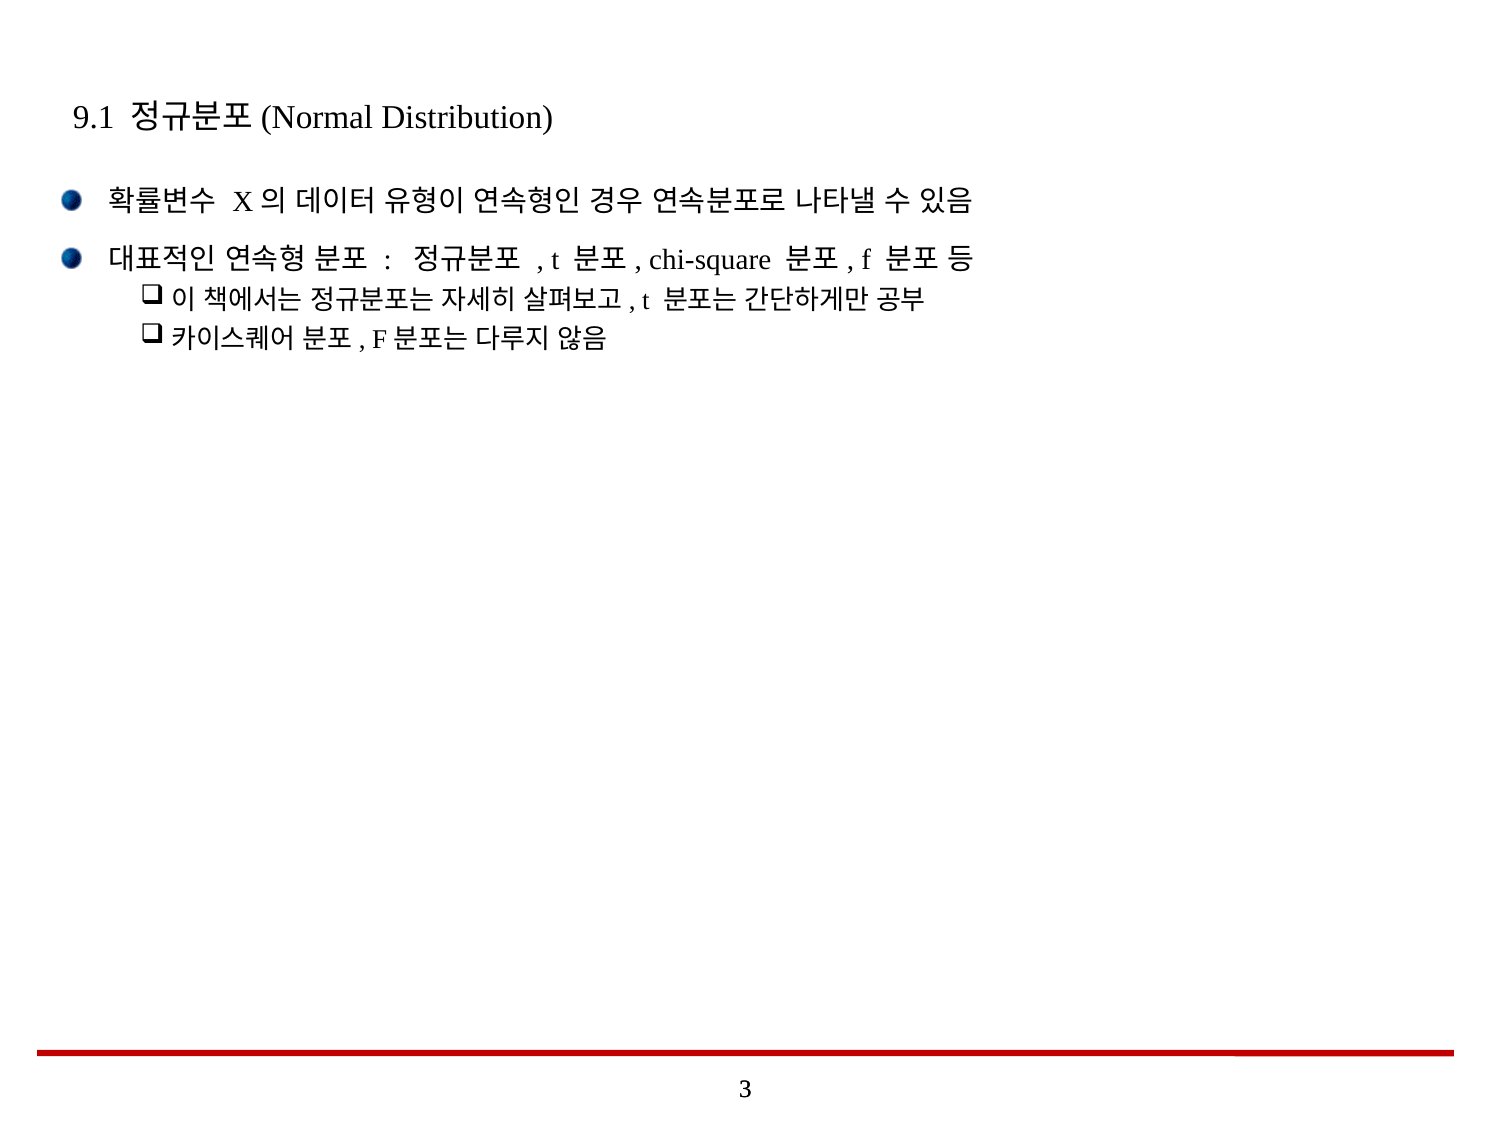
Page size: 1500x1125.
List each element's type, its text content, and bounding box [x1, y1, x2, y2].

picture [61, 247, 82, 269]
picture [61, 189, 82, 211]
title 9.1 정규분포(Normal Distribution) [57, 73, 1191, 149]
list 확률변수 X의 데이터 유형이 연속형인 경우 연속분포로 나타낼 수 있음 대표적인 연속형 분포 : 정규분포 , t 분포, chi-square 분포, f 분포 등 이 책에서는 정규분포는 자세히 살펴보고, t 분포는 간단하게만 공부 카이스퀘어 분포, F분포는 다루지 않음 [45, 167, 1455, 714]
